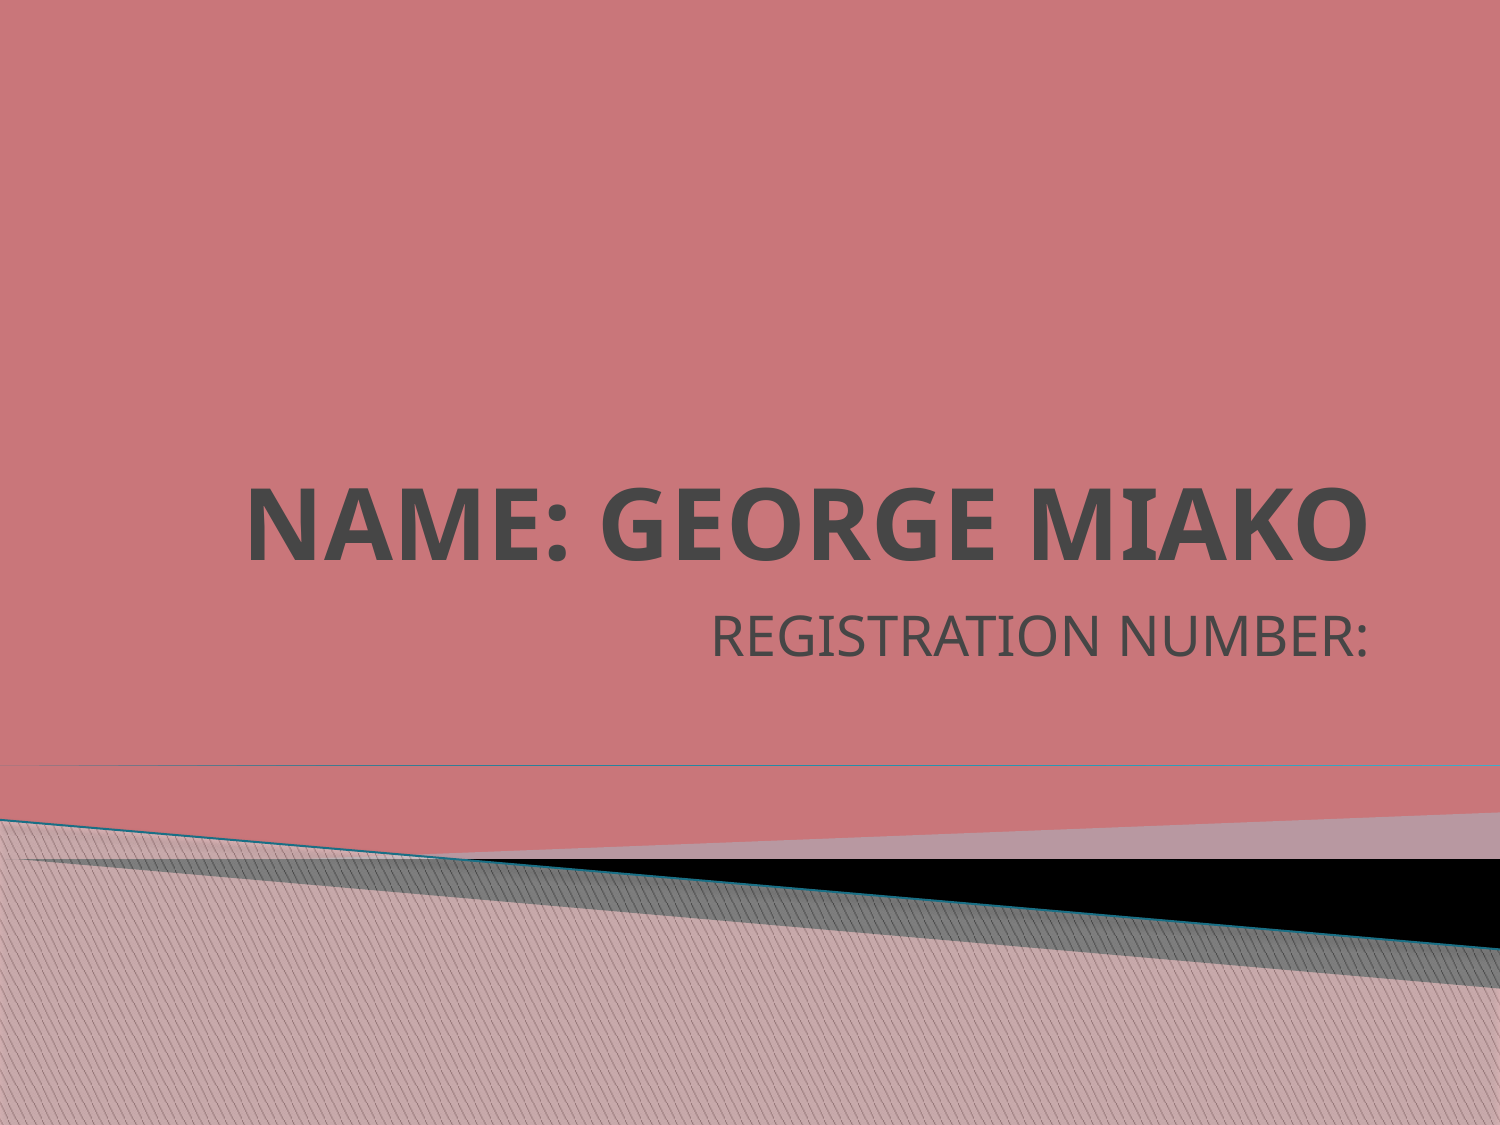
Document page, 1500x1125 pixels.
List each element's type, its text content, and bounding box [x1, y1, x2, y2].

picture [5, 859, 1500, 989]
subtitle REGISTRATION NUMBER: [112, 592, 1388, 790]
title NAME: GEORGE MIAKO [112, 287, 1388, 588]
